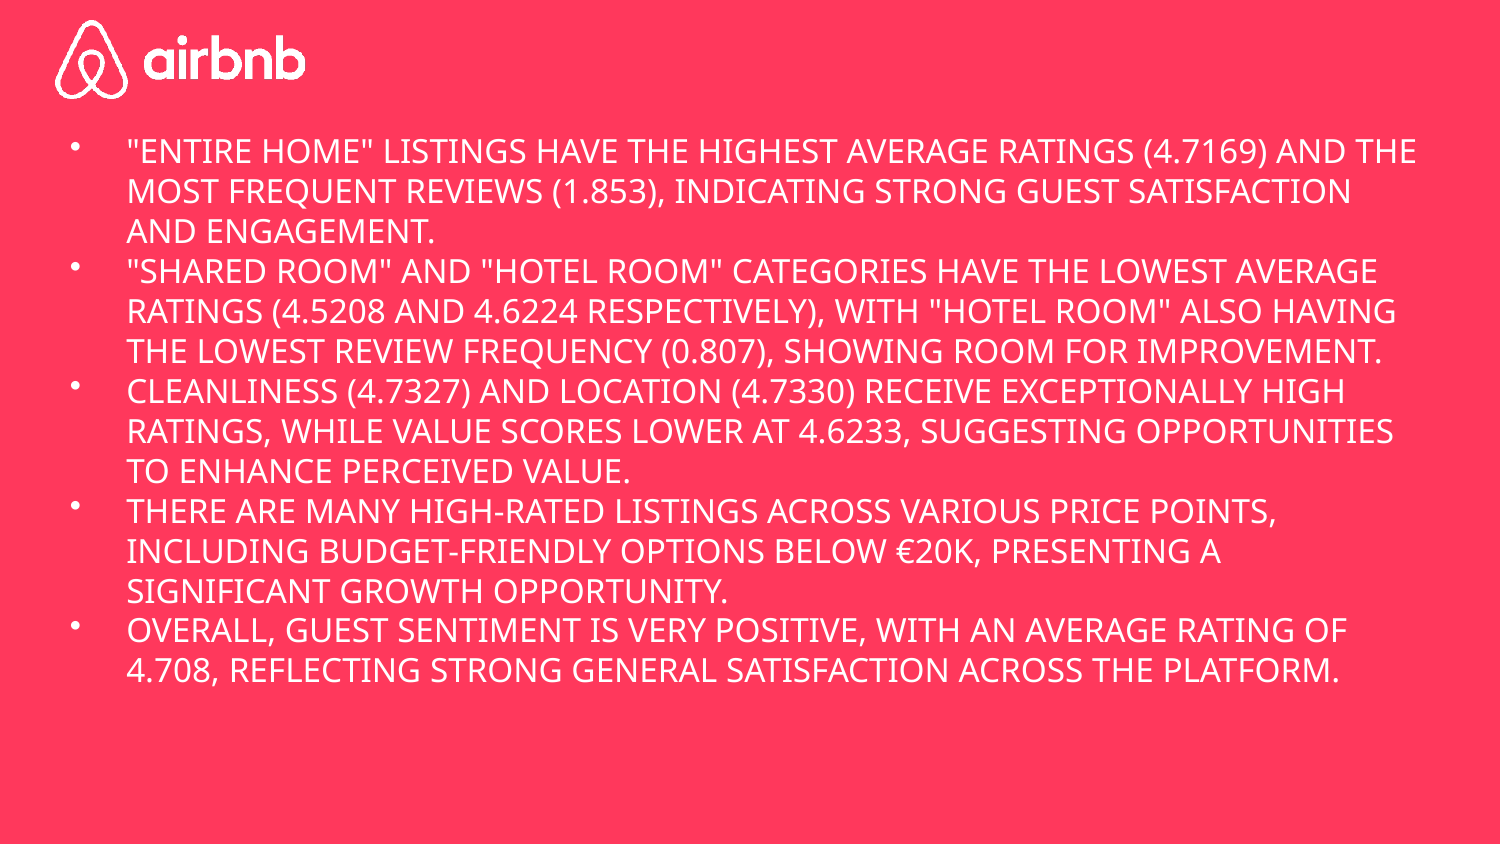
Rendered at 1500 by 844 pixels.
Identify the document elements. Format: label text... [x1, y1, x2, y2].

picture [55, 20, 306, 99]
text_box "ENTIRE HOME" LISTINGS HAVE THE HIGHEST AVERAGE RATINGS (4.7169) AND THE MOST FREQUENT REVIEWS (1.853), INDICATING STRONG GUEST SATISFACTION AND ENGAGEMENT. "SHARED ROOM" AND "HOTEL ROOM" CATEGORIES HAVE THE LOWEST AVERAGE RATINGS (4.5208 AND 4.6224 RESPECTIVELY), WITH "HOTEL ROOM" ALSO HAVING THE LOWEST REVIEW FREQUENCY (0.807), SHOWING ROOM FOR IMPROVEMENT. CLEANLINESS (4.7327) AND LOCATION (4.7330) RECEIVE EXCEPTIONALLY HIGH RATINGS, WHILE VALUE SCORES LOWER AT 4.6233, SUGGESTING OPPORTUNITIES TO ENHANCE PERCEIVED VALUE. THERE ARE MANY HIGH-RATED LISTINGS ACROSS VARIOUS PRICE POINTS, INCLUDING BUDGET-FRIENDLY OPTIONS BELOW €20K, PRESENTING A SIGNIFICANT GROWTH OPPORTUNITY. OVERALL, GUEST SENTIMENT IS VERY POSITIVE, WITH AN AVERAGE RATING OF 4.708, REFLECTING STRONG GENERAL SATISFACTION ACROSS THE PLATFORM. [55, 20, 1445, 800]
